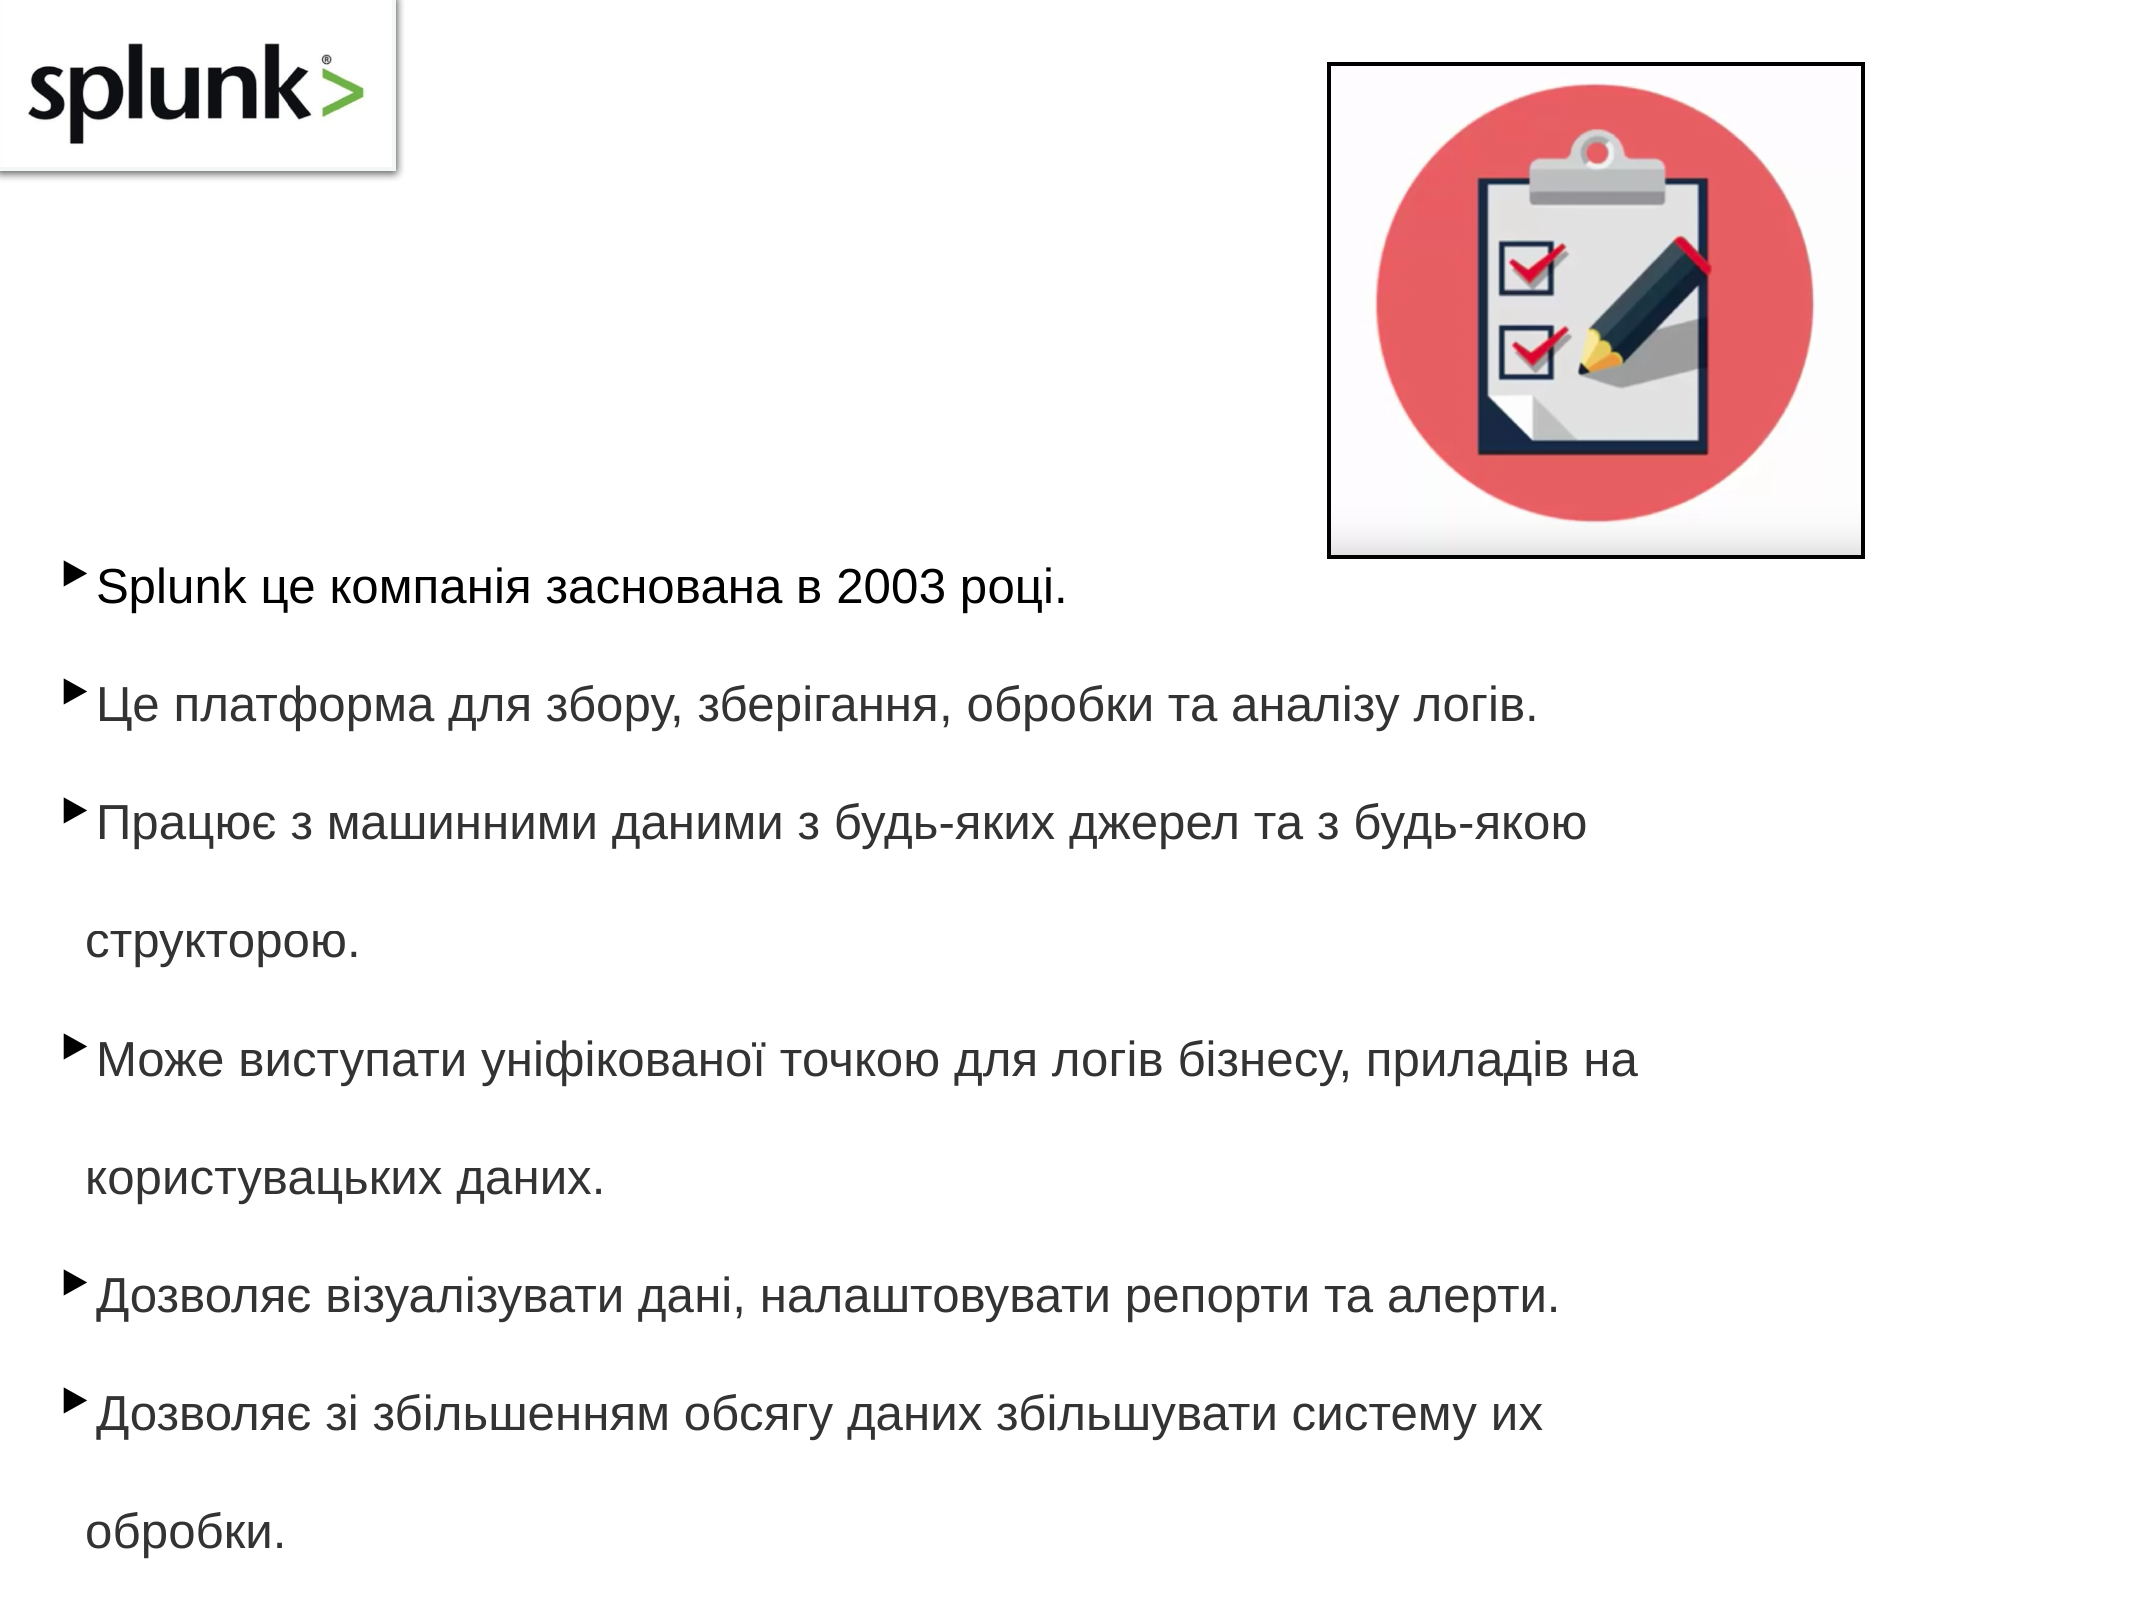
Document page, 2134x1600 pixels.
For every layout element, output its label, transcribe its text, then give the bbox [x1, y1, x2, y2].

subtitle Splunk це компанія заснована в 2003 році. Це платформа для збору, зберігання, обробки та аналізу логів. Працює з машинними даними з будь-яких джерел та з будь-якою структорою. Може виступати уніфікованої точкою для логів бізнесу, приладів на користувацьких даних. Дозволяє візуалізувати дані, налаштовувати репорти та алерти. Дозволяє зі збільшенням обсягу даних збільшувати систему их обробки. [44, 486, 1763, 1600]
picture [0, 0, 393, 167]
picture [1330, 66, 1862, 556]
